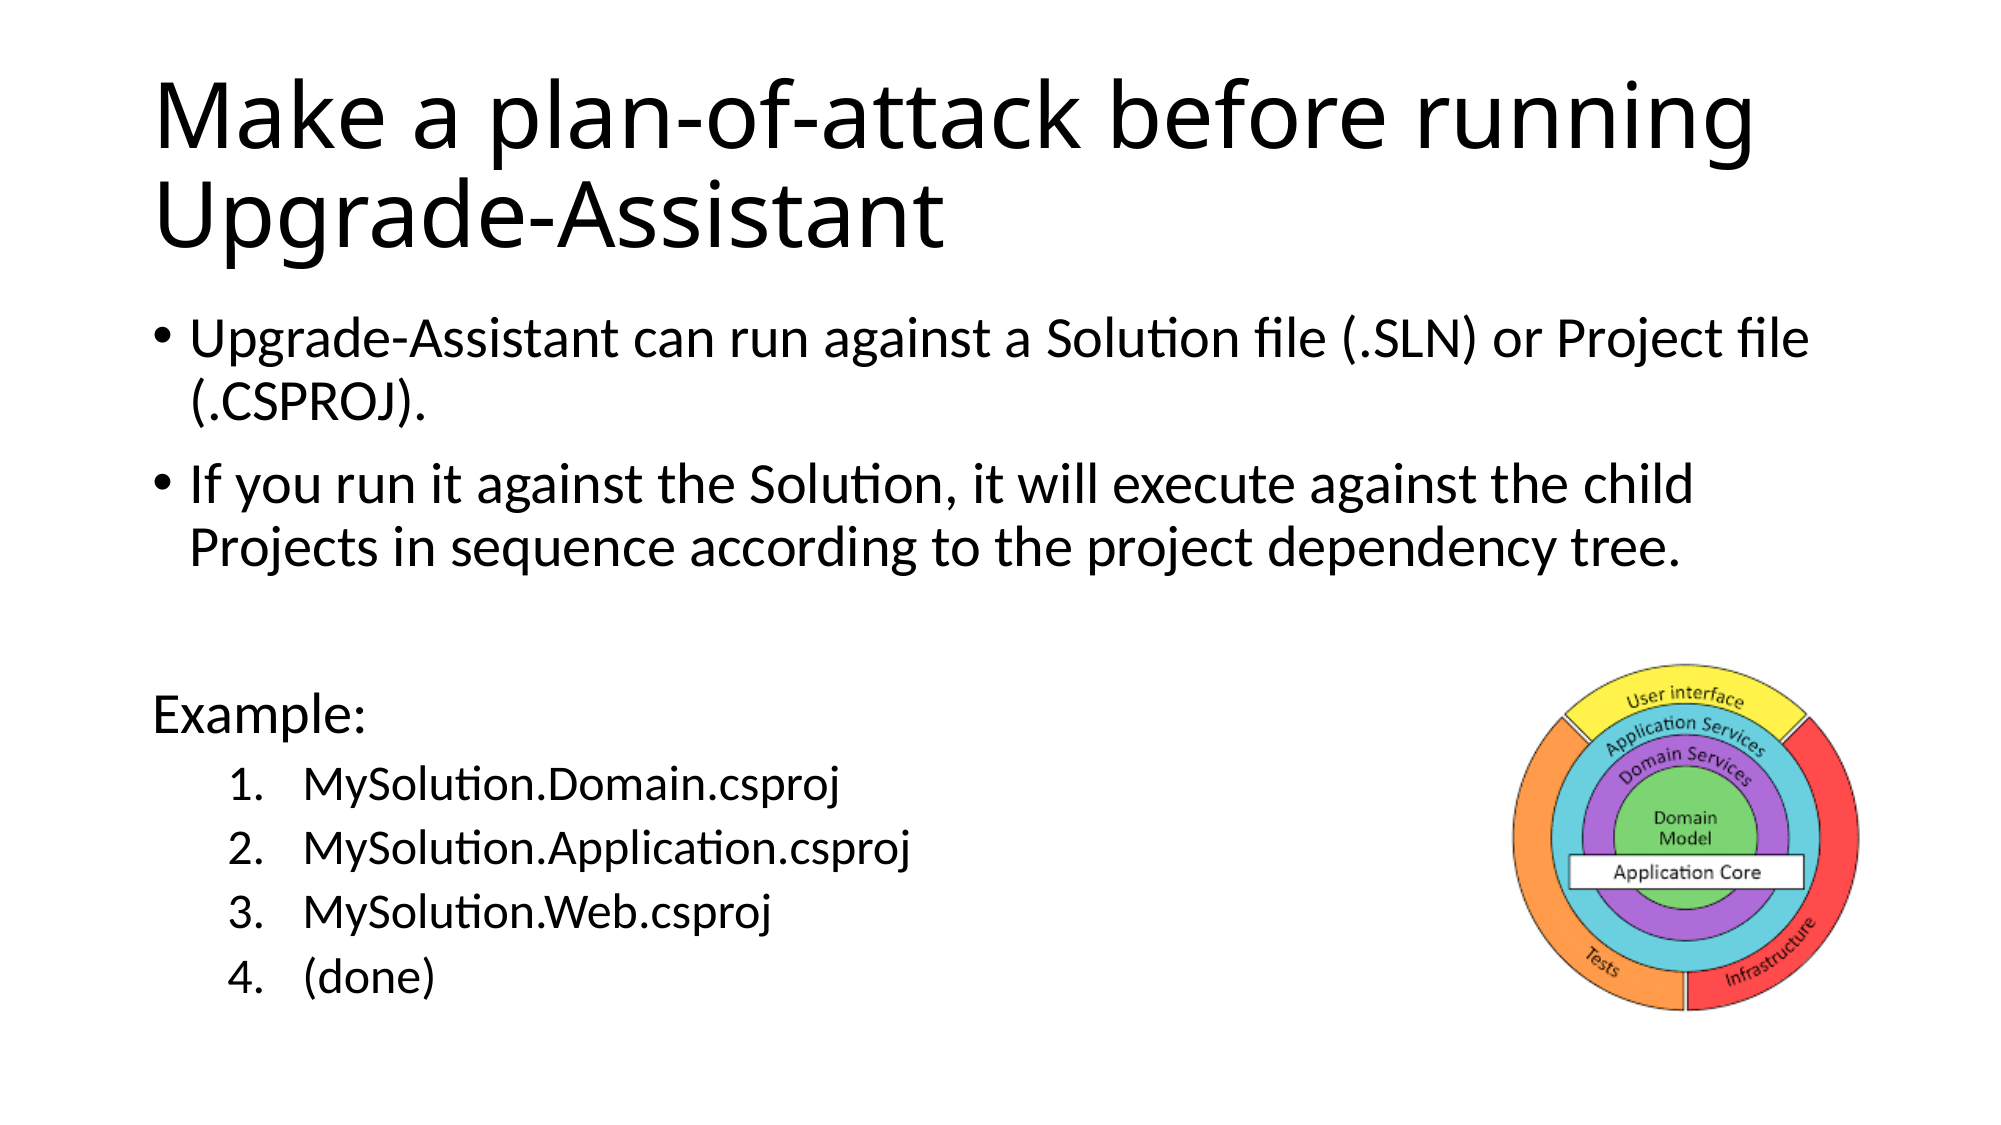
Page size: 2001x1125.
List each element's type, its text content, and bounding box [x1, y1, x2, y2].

picture [1510, 661, 1863, 1014]
list Upgrade-Assistant can run against a Solution file (.SLN) or Project file (.CSPROJ). If you run it against the Solution, it will execute against the child Projects in sequence according to the project dependency tree. Example: MySolution.Domain.csproj MySolution.Application.csproj MySolution.Web.csproj (done) [137, 299, 1863, 1014]
title Make a plan-of-attack before running Upgrade-Assistant [137, 59, 1863, 278]
